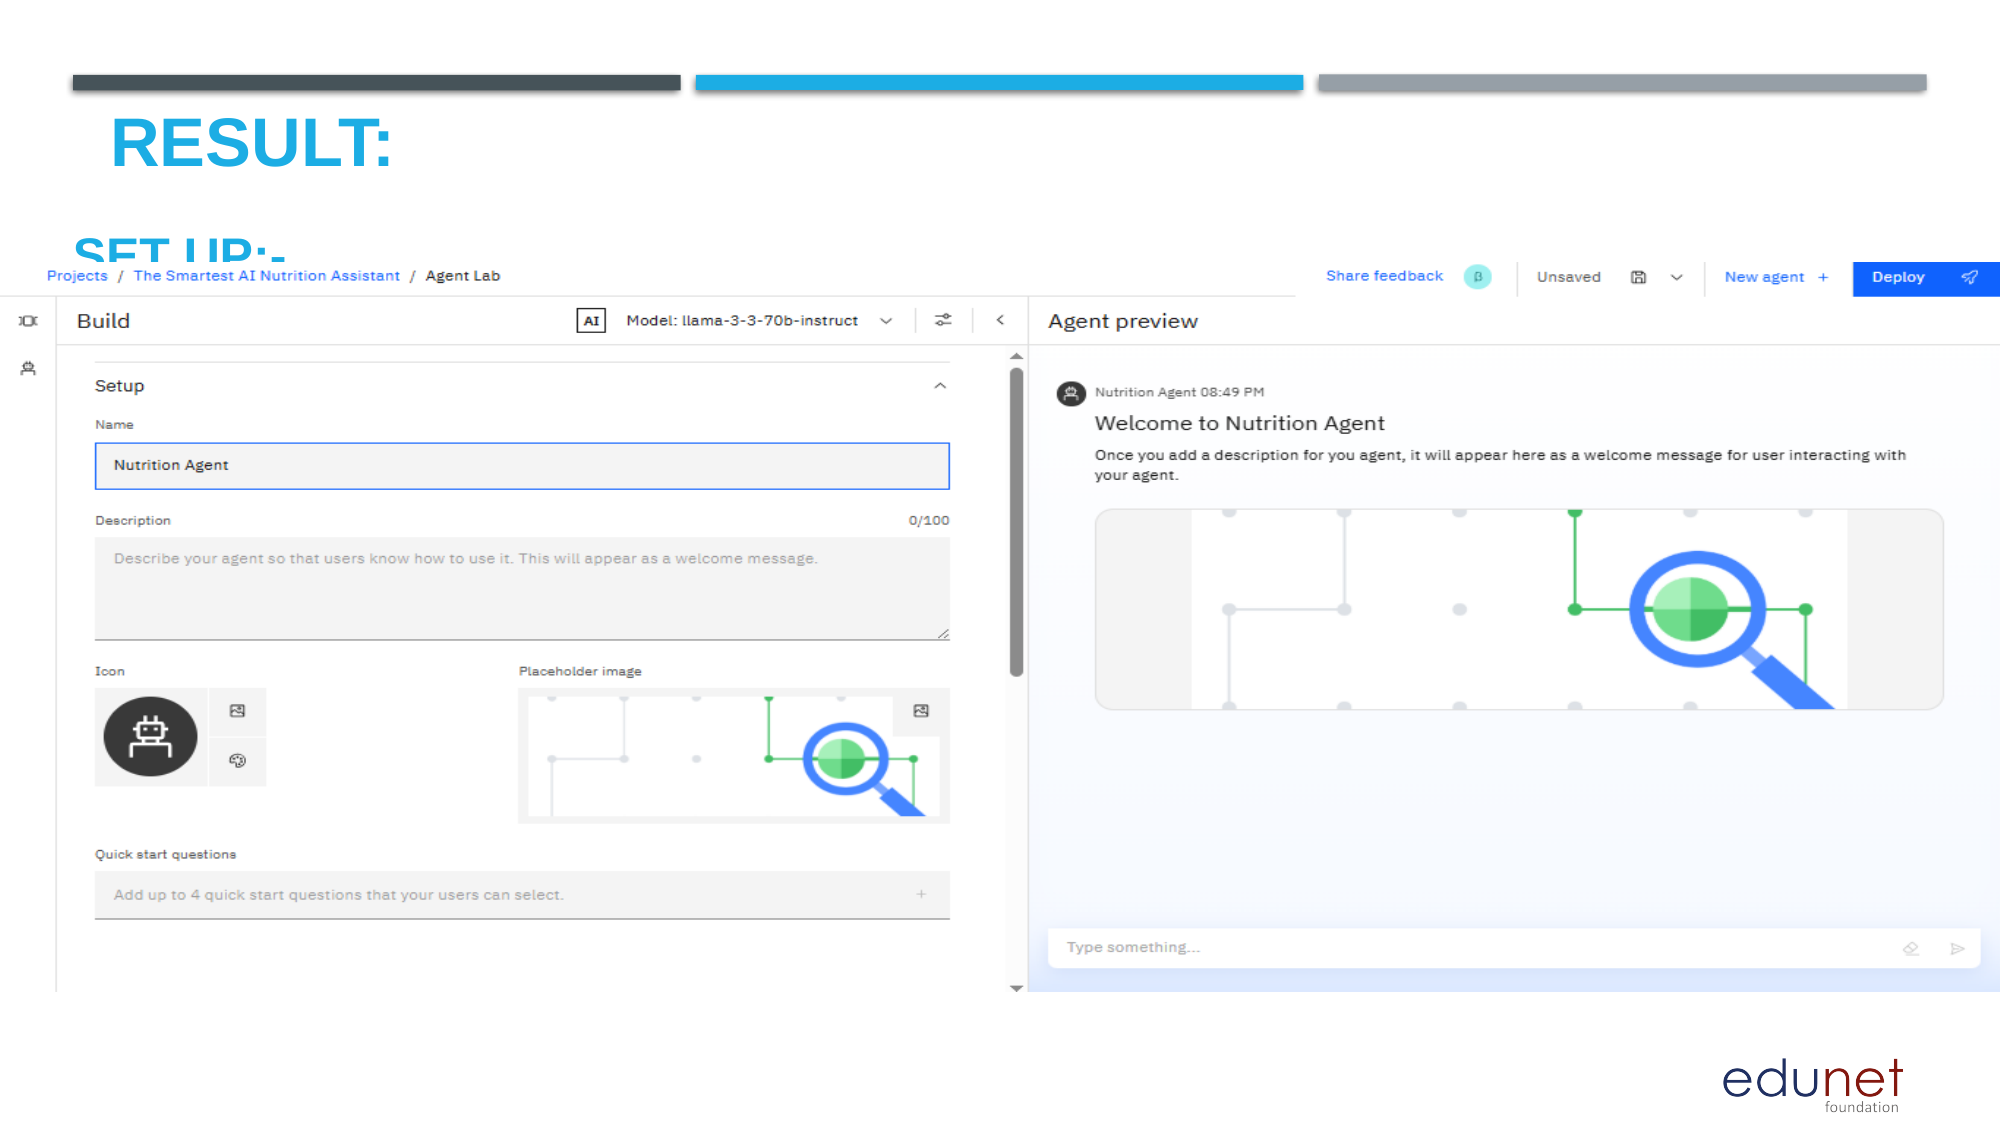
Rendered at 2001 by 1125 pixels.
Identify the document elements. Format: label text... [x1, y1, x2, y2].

picture [0, 261, 2000, 992]
title Result: [95, 89, 1905, 188]
picture [1719, 1056, 1905, 1116]
list SET UP:- [57, 216, 1868, 259]
